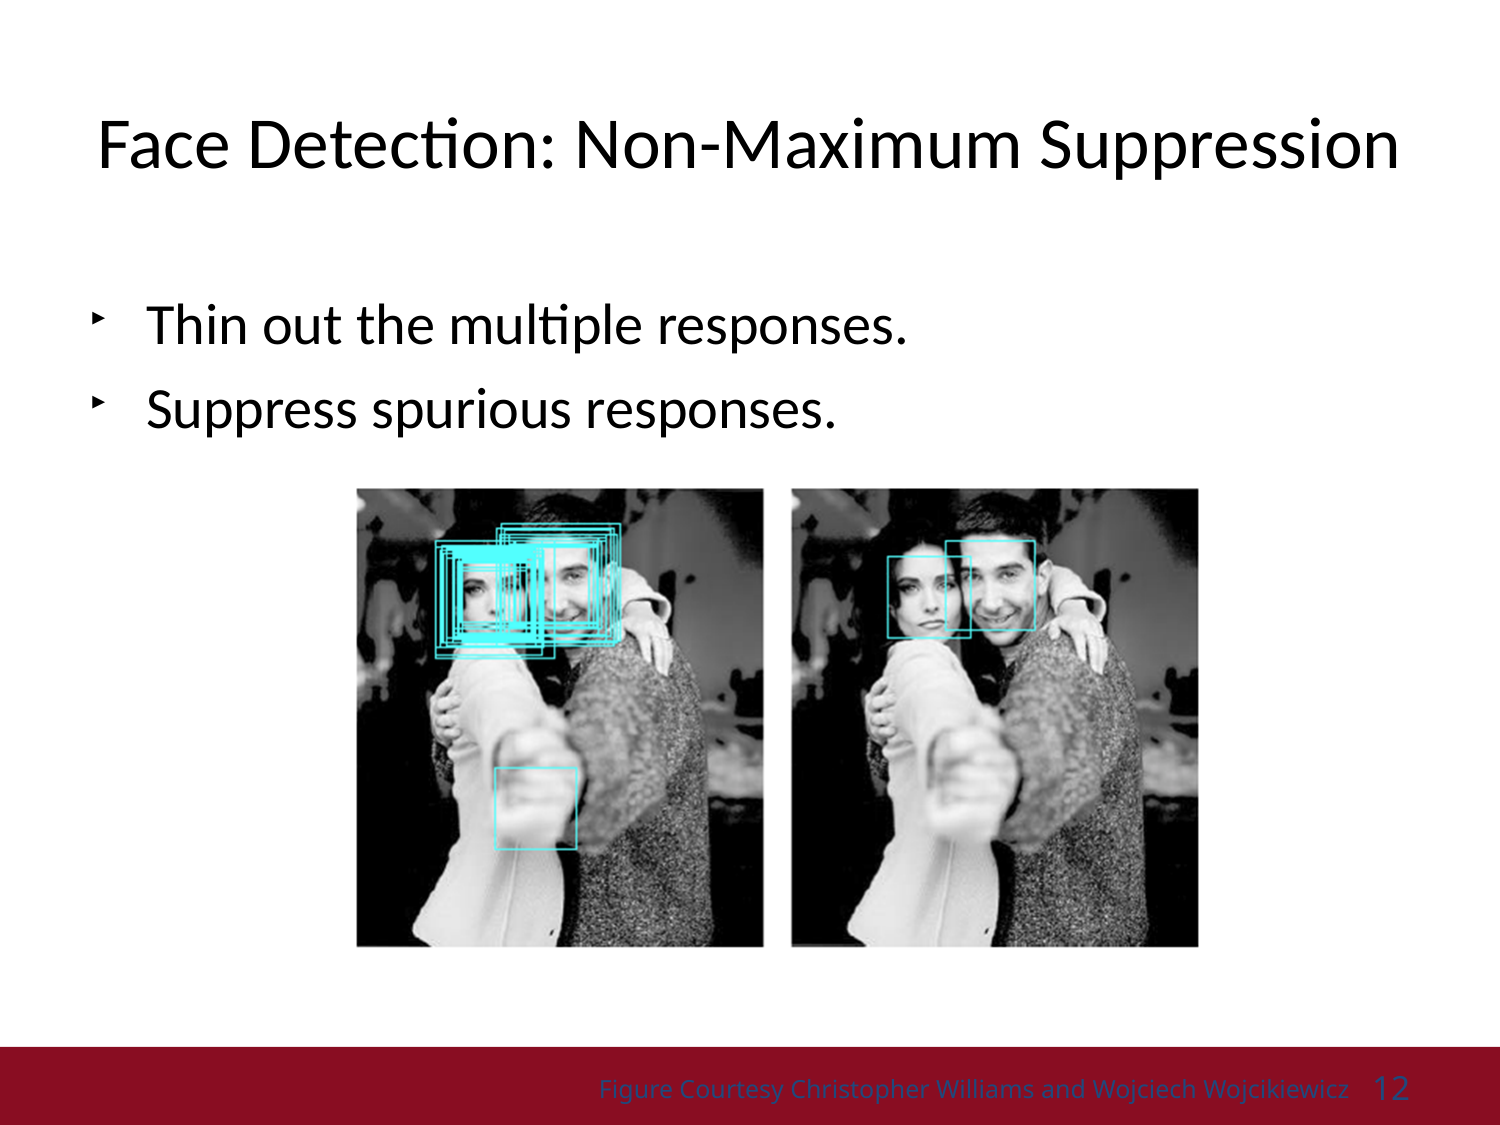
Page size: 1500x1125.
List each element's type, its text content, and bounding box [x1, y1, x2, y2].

title Face Detection: Non-Maximum Suppression [75, 45, 1425, 233]
picture [341, 479, 1226, 953]
slide_number 12 [1074, 1057, 1425, 1118]
slide_number Figure Courtesy Christopher Williams and Wojciech Wojcikiewicz [490, 1060, 1366, 1121]
list Thin out the multiple responses. Suppress spurious responses. [75, 278, 1425, 1042]
